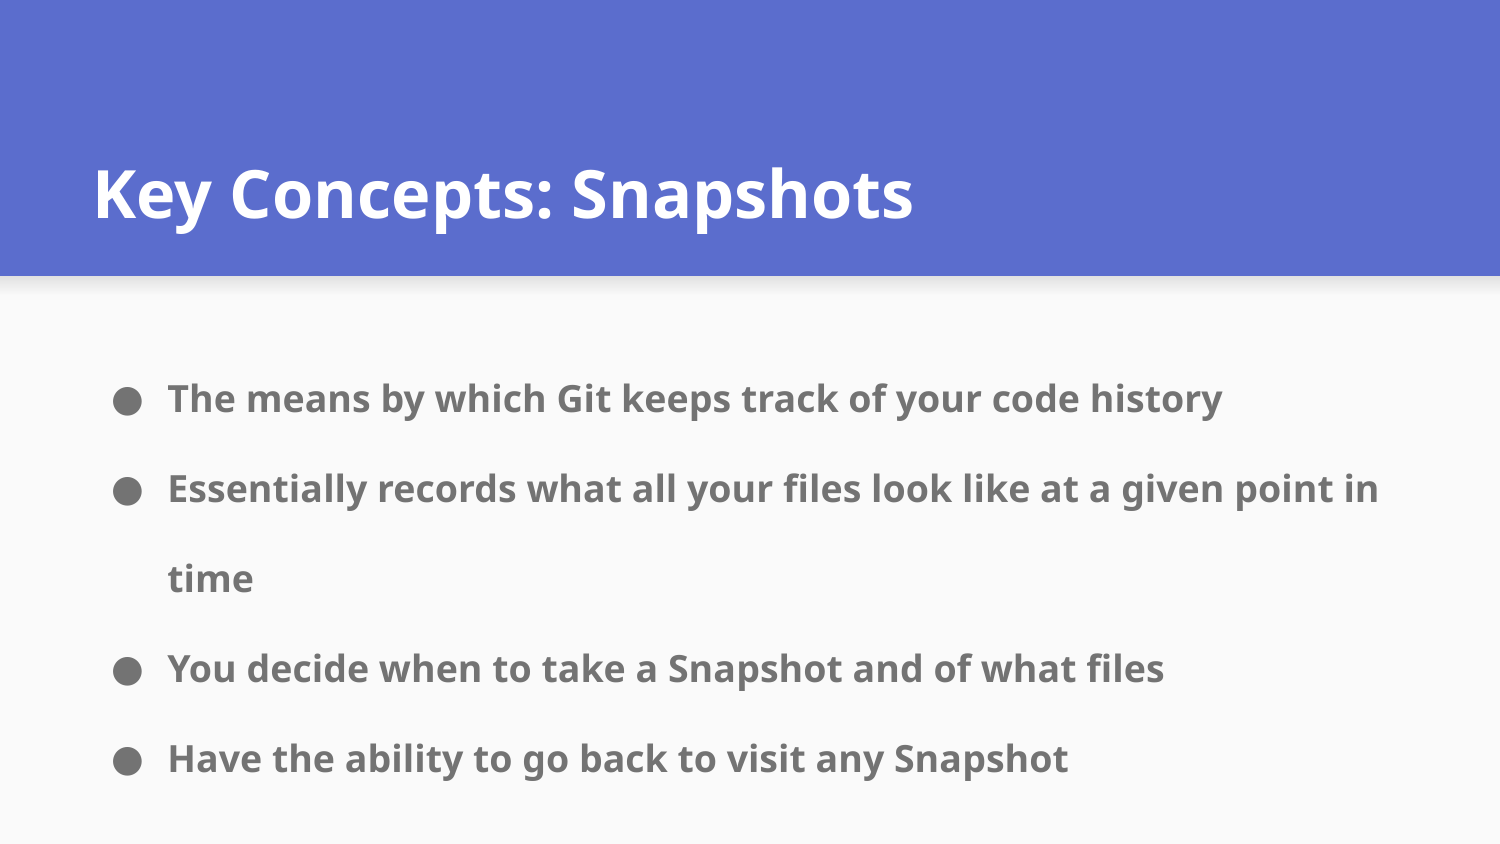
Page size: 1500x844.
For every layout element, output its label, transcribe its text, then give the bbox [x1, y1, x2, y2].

title Key Concepts: Snapshots [77, 121, 1427, 248]
list The means by which Git keeps track of your code history Essentially records what all your files look like at a given point in time You decide when to take a Snapshot and of what files Have the ability to go back to visit any Snapshot [77, 314, 1427, 818]
